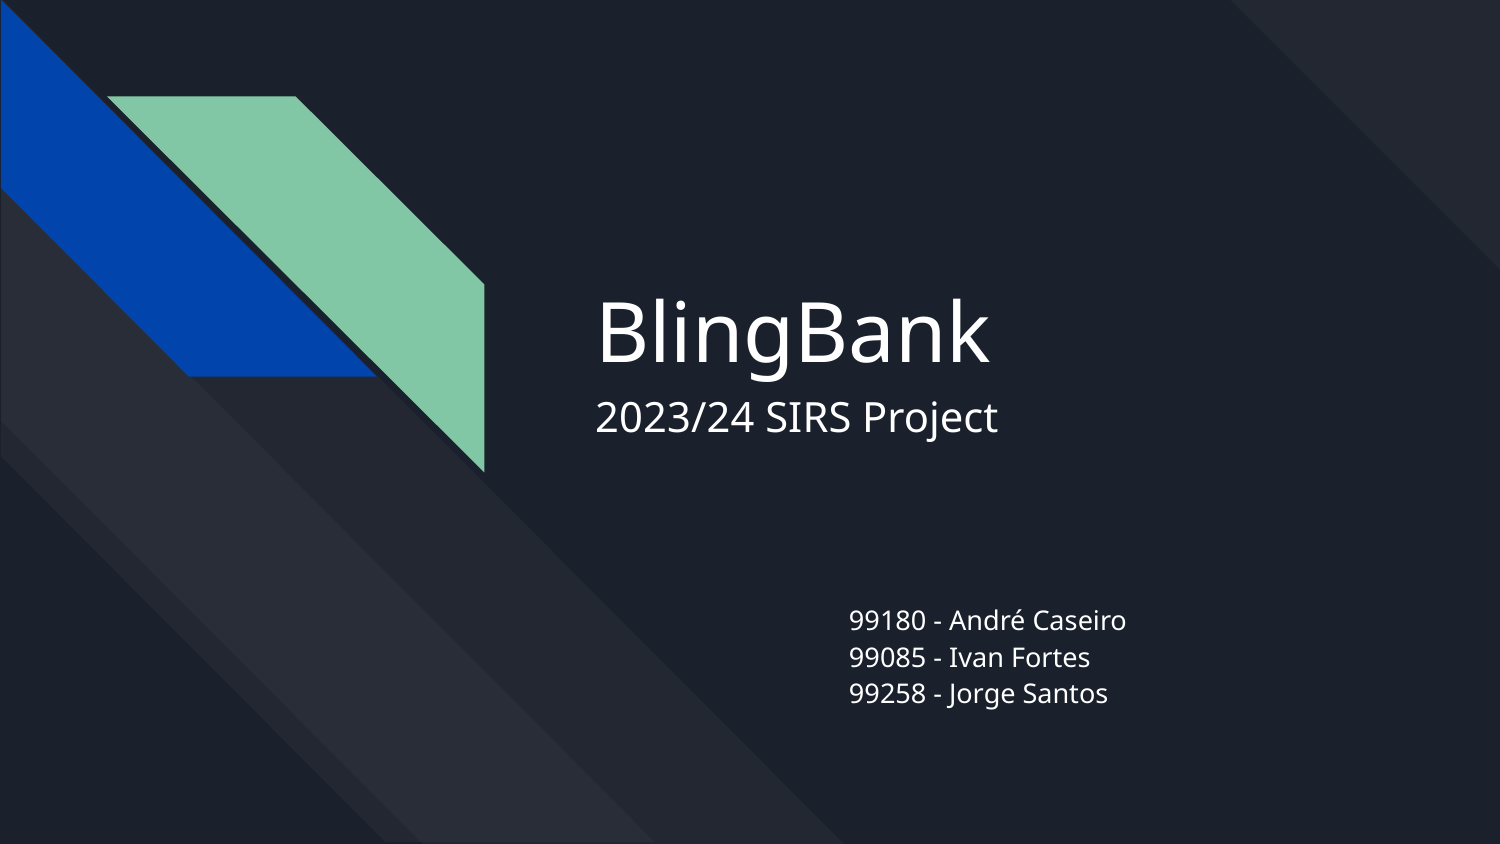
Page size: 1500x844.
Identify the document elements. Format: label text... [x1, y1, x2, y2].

title BlingBank 2023/24 SIRS Project [580, 258, 1404, 518]
subtitle 99180 - André Caseiro 99085 - Ivan Fortes 99258 - Jorge Santos [833, 548, 1404, 727]
